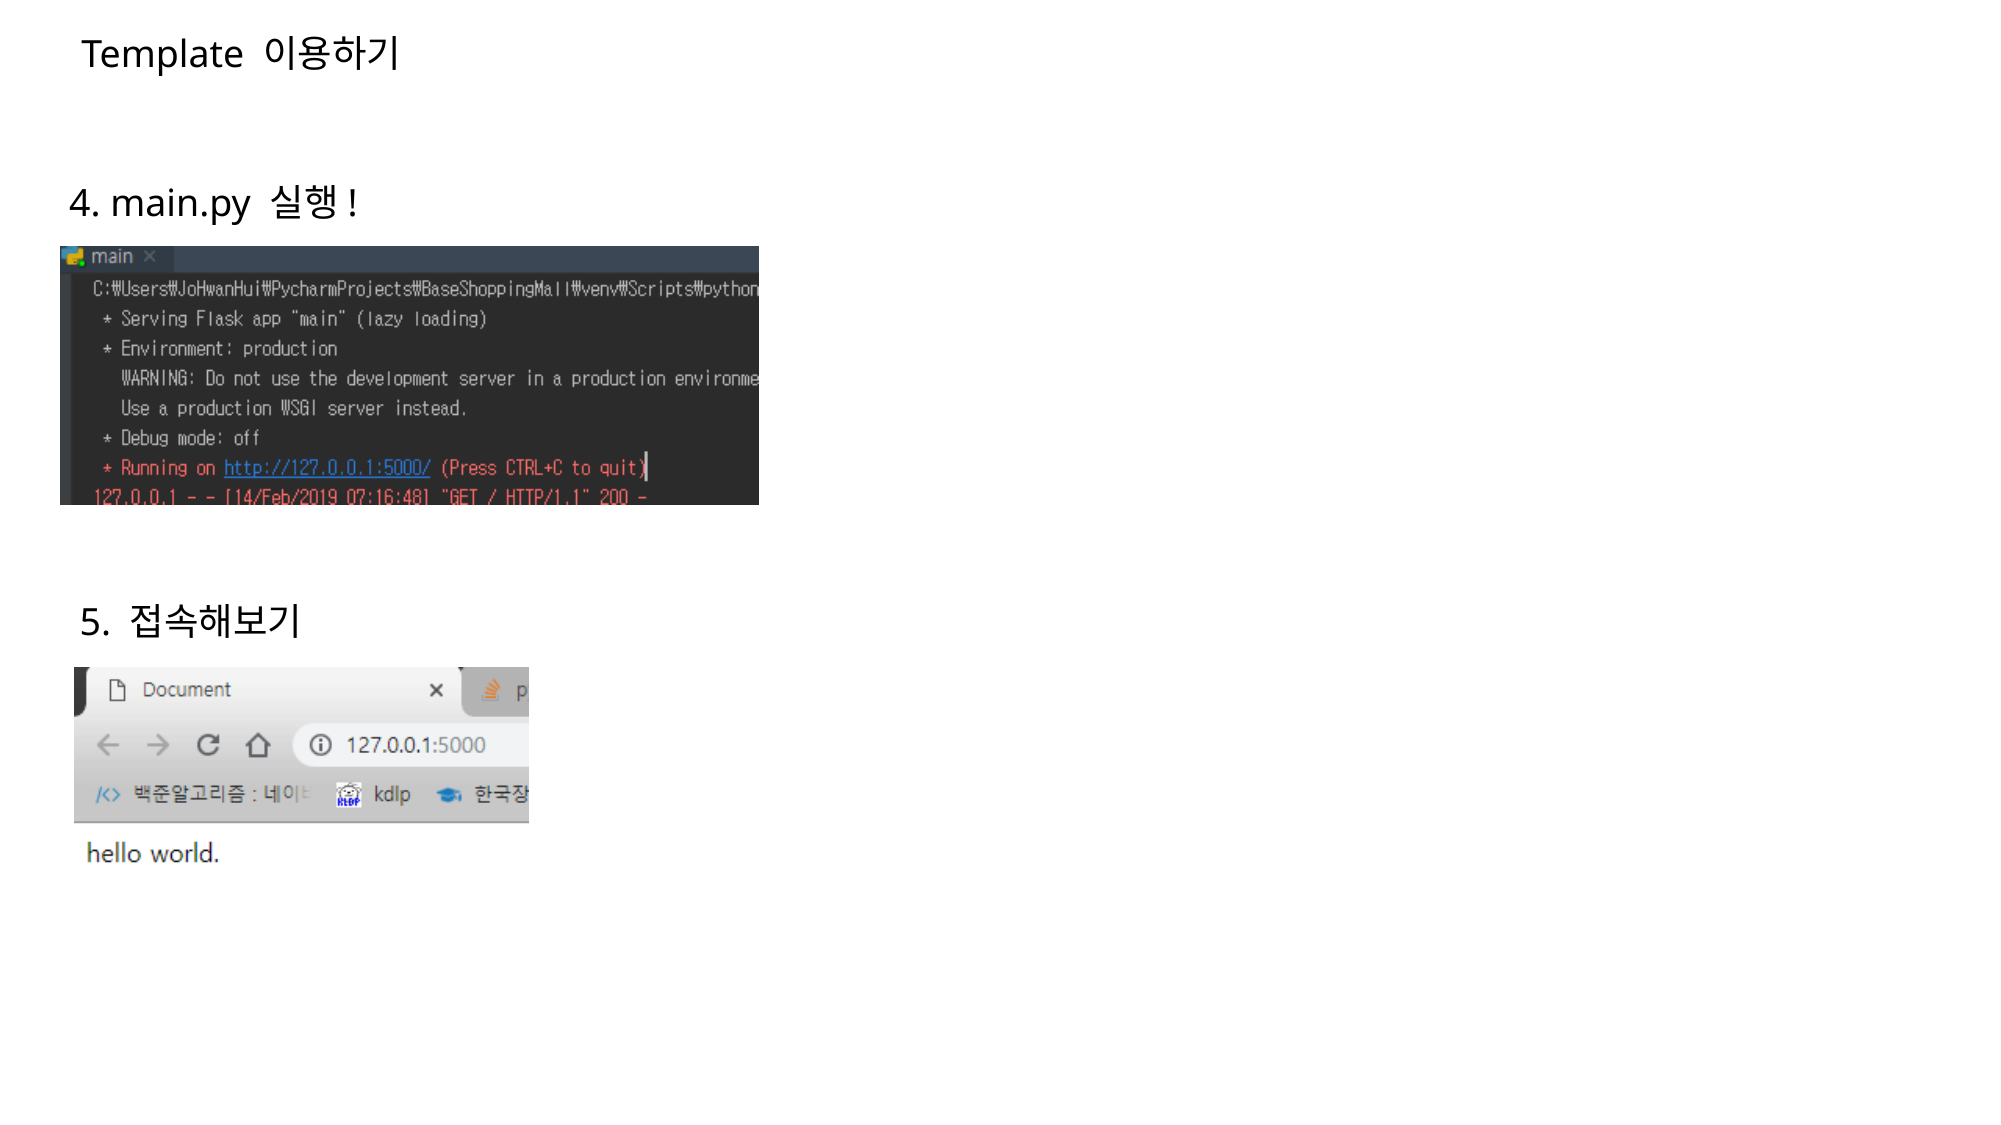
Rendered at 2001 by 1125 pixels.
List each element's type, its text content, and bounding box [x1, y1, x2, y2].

picture [59, 246, 759, 505]
text_box 5. 접속해보기 [64, 590, 318, 651]
text_box 4. main.py 실행! [54, 171, 373, 232]
picture [74, 667, 529, 989]
text_box Template 이용하기 [66, 22, 417, 83]
